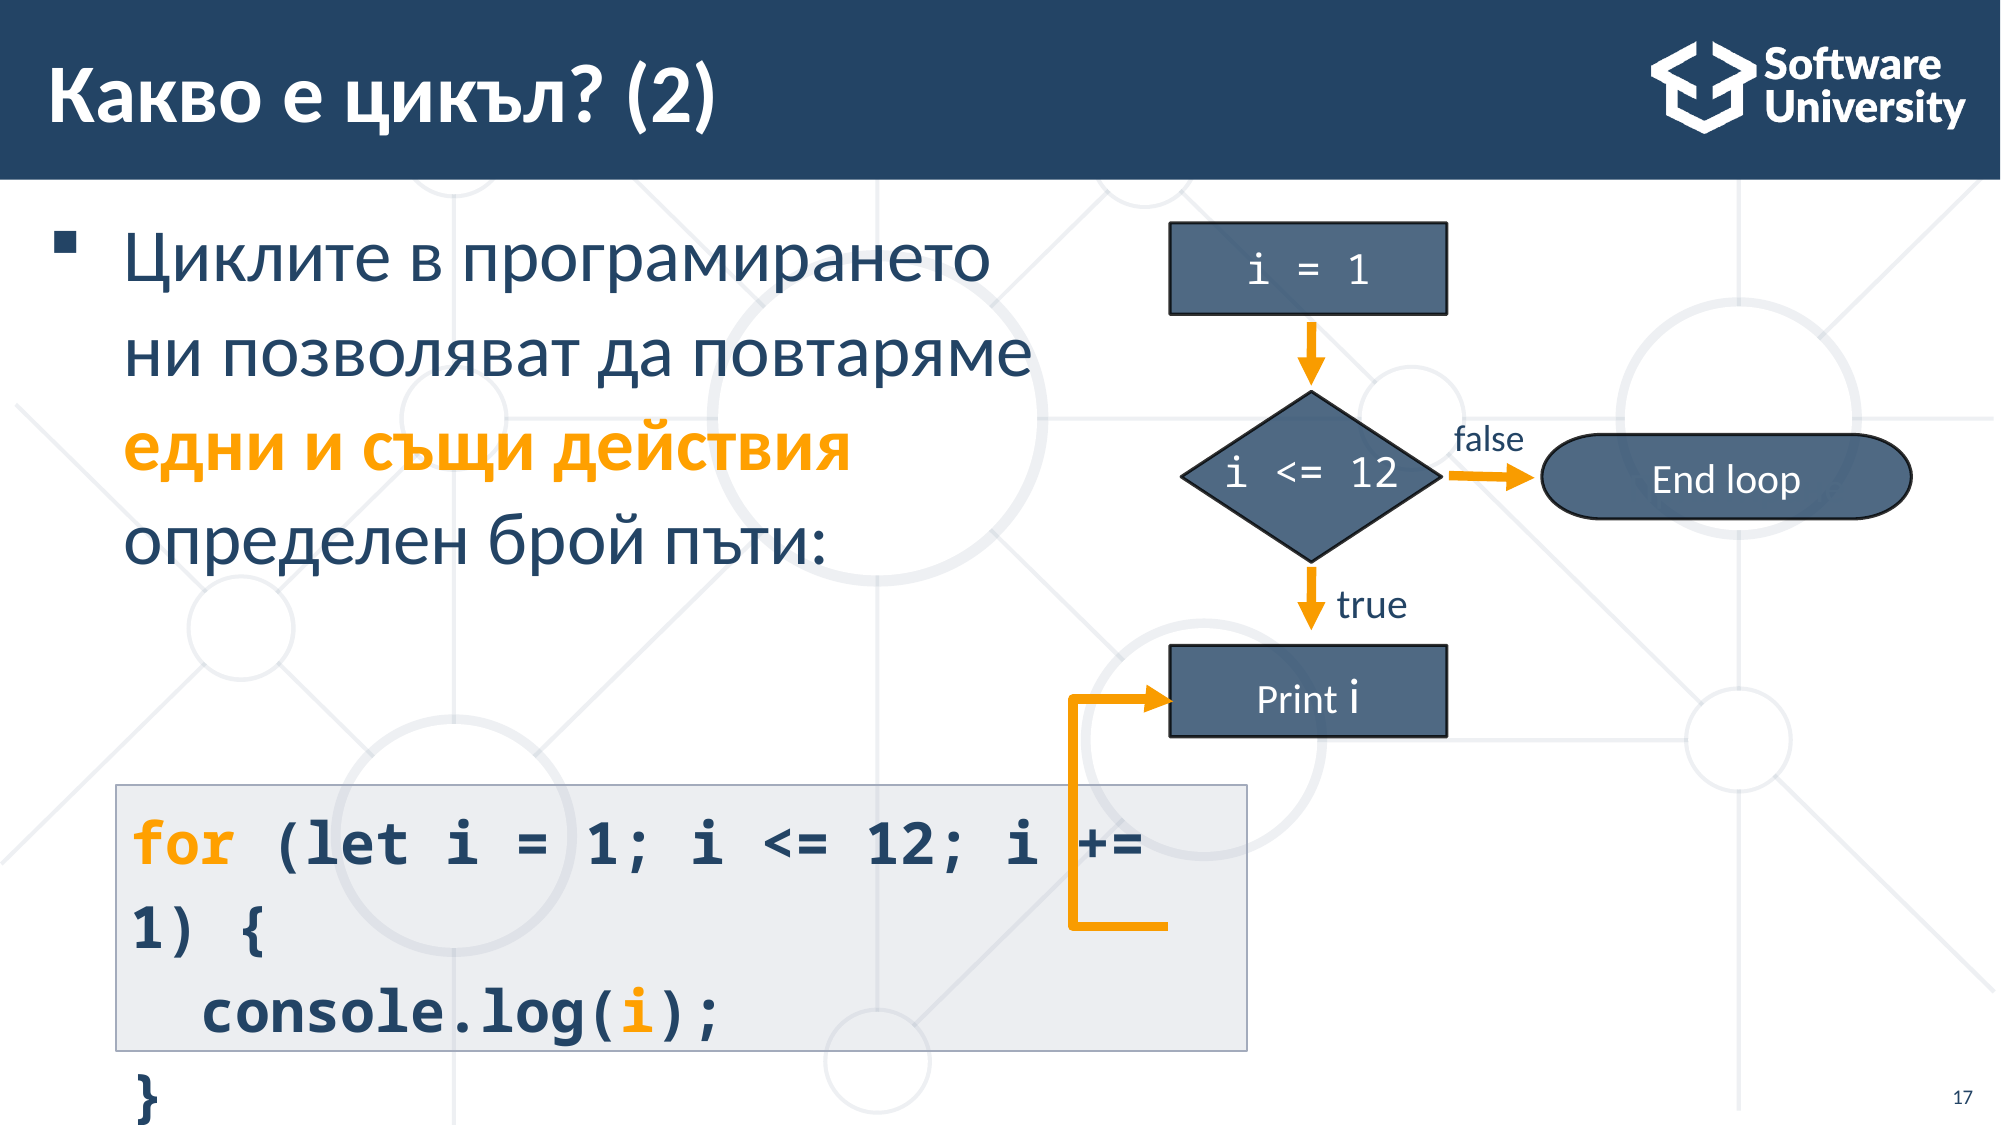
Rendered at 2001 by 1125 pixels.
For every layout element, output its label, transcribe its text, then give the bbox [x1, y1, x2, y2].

picture [1651, 41, 1966, 134]
text_box Какво е цикъл? (2) [31, 16, 1625, 162]
text_box <number> [1927, 1067, 1989, 1116]
text_box for (let i = 1; i <= 12; i += 1) { console.log(i); } [115, 784, 1248, 1052]
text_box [1167, 222, 1912, 741]
text_box Циклите в програмирането ни позволяват да повтаряме едни и същи действия определен брой пъти: [31, 196, 1054, 711]
